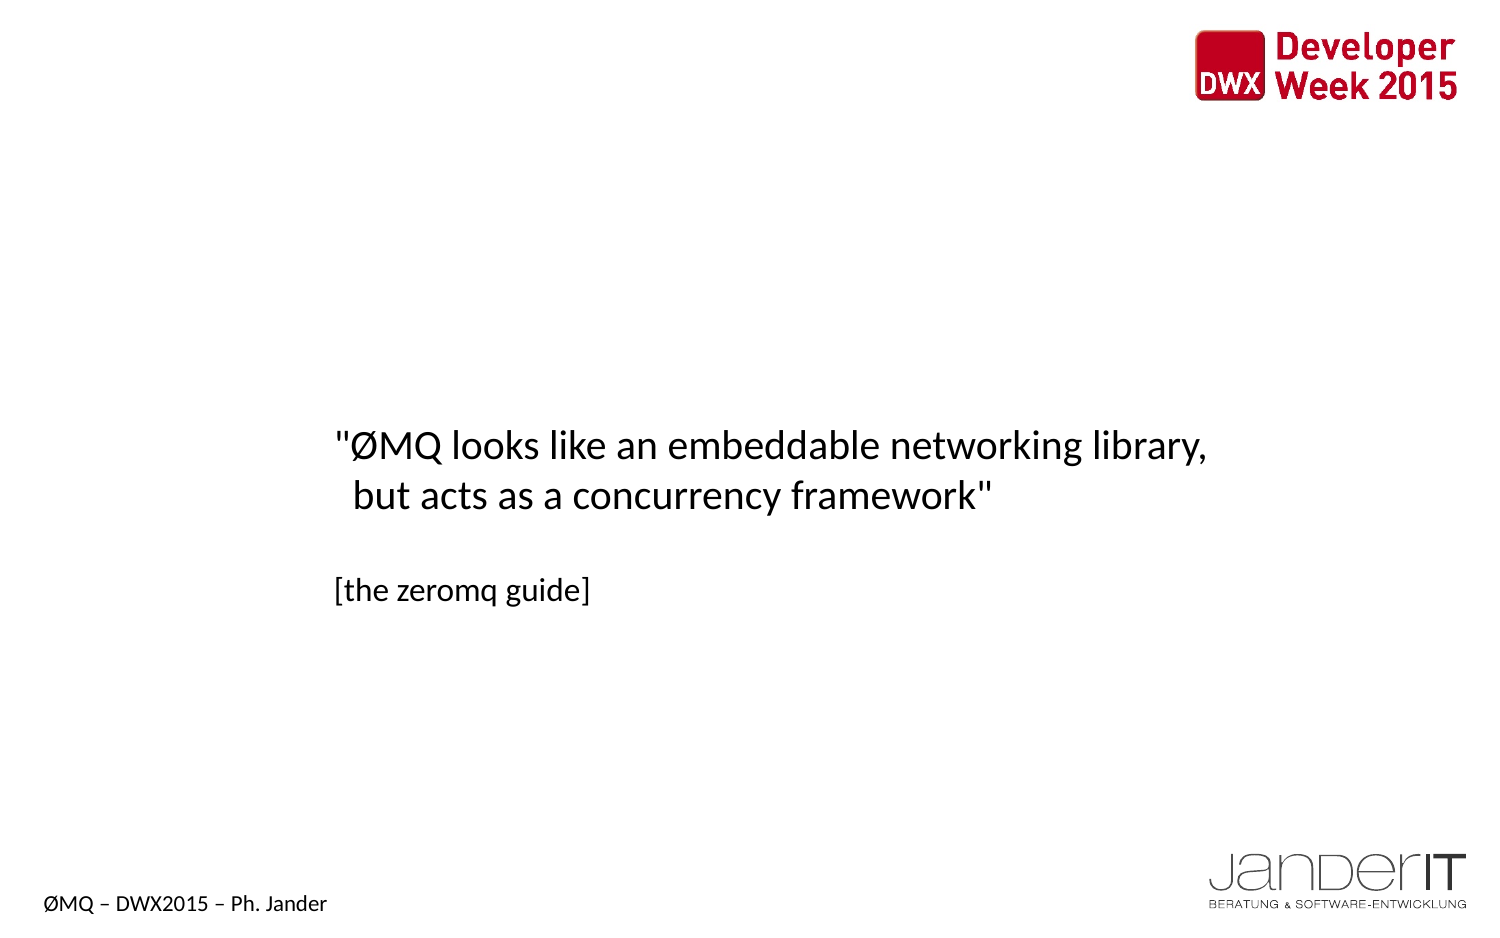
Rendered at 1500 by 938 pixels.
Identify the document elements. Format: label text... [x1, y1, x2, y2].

text_box "ØMQ looks like an embeddable networking library, but acts as a concurrency framework" [the zeromq guide] [319, 410, 1233, 616]
text_box ØMQ – DWX2015 – Ph. Jander [28, 881, 437, 924]
picture [1209, 853, 1467, 909]
picture [1189, 24, 1457, 107]
